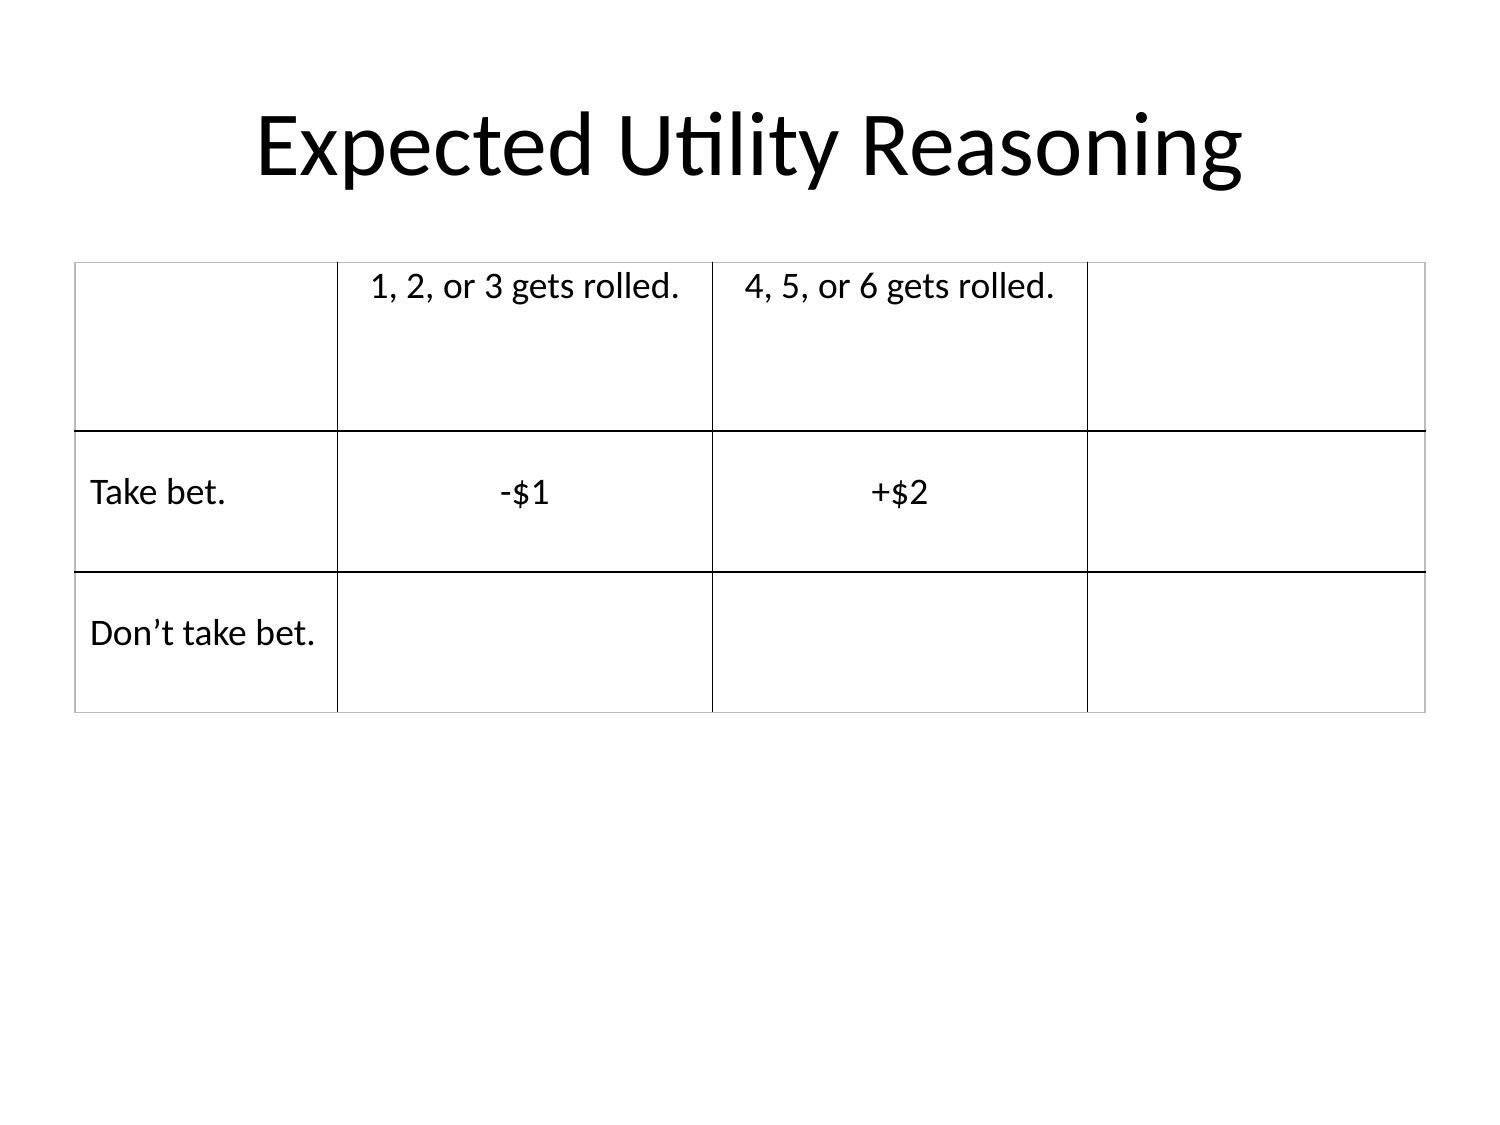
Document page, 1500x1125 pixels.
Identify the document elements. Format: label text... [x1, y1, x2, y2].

table_header [76, 263, 337, 430]
table_cell [1088, 573, 1424, 712]
table_cell -$1 [338, 432, 712, 571]
table_cell [713, 573, 1087, 712]
table_header 4, 5, or 6 gets rolled. Likelihood: 50% [713, 263, 1087, 430]
table_header 1, 2, or 3 gets rolled. Likelihood: 50% [338, 263, 712, 430]
table_cell [338, 573, 712, 712]
table_header [1088, 263, 1424, 430]
table_cell [1088, 432, 1424, 571]
table_cell Don’t take bet. [76, 573, 337, 712]
table_cell +$2 [713, 432, 1087, 571]
title Expected Utility Reasoning [75, 45, 1425, 233]
table_cell Take bet. [76, 432, 337, 571]
